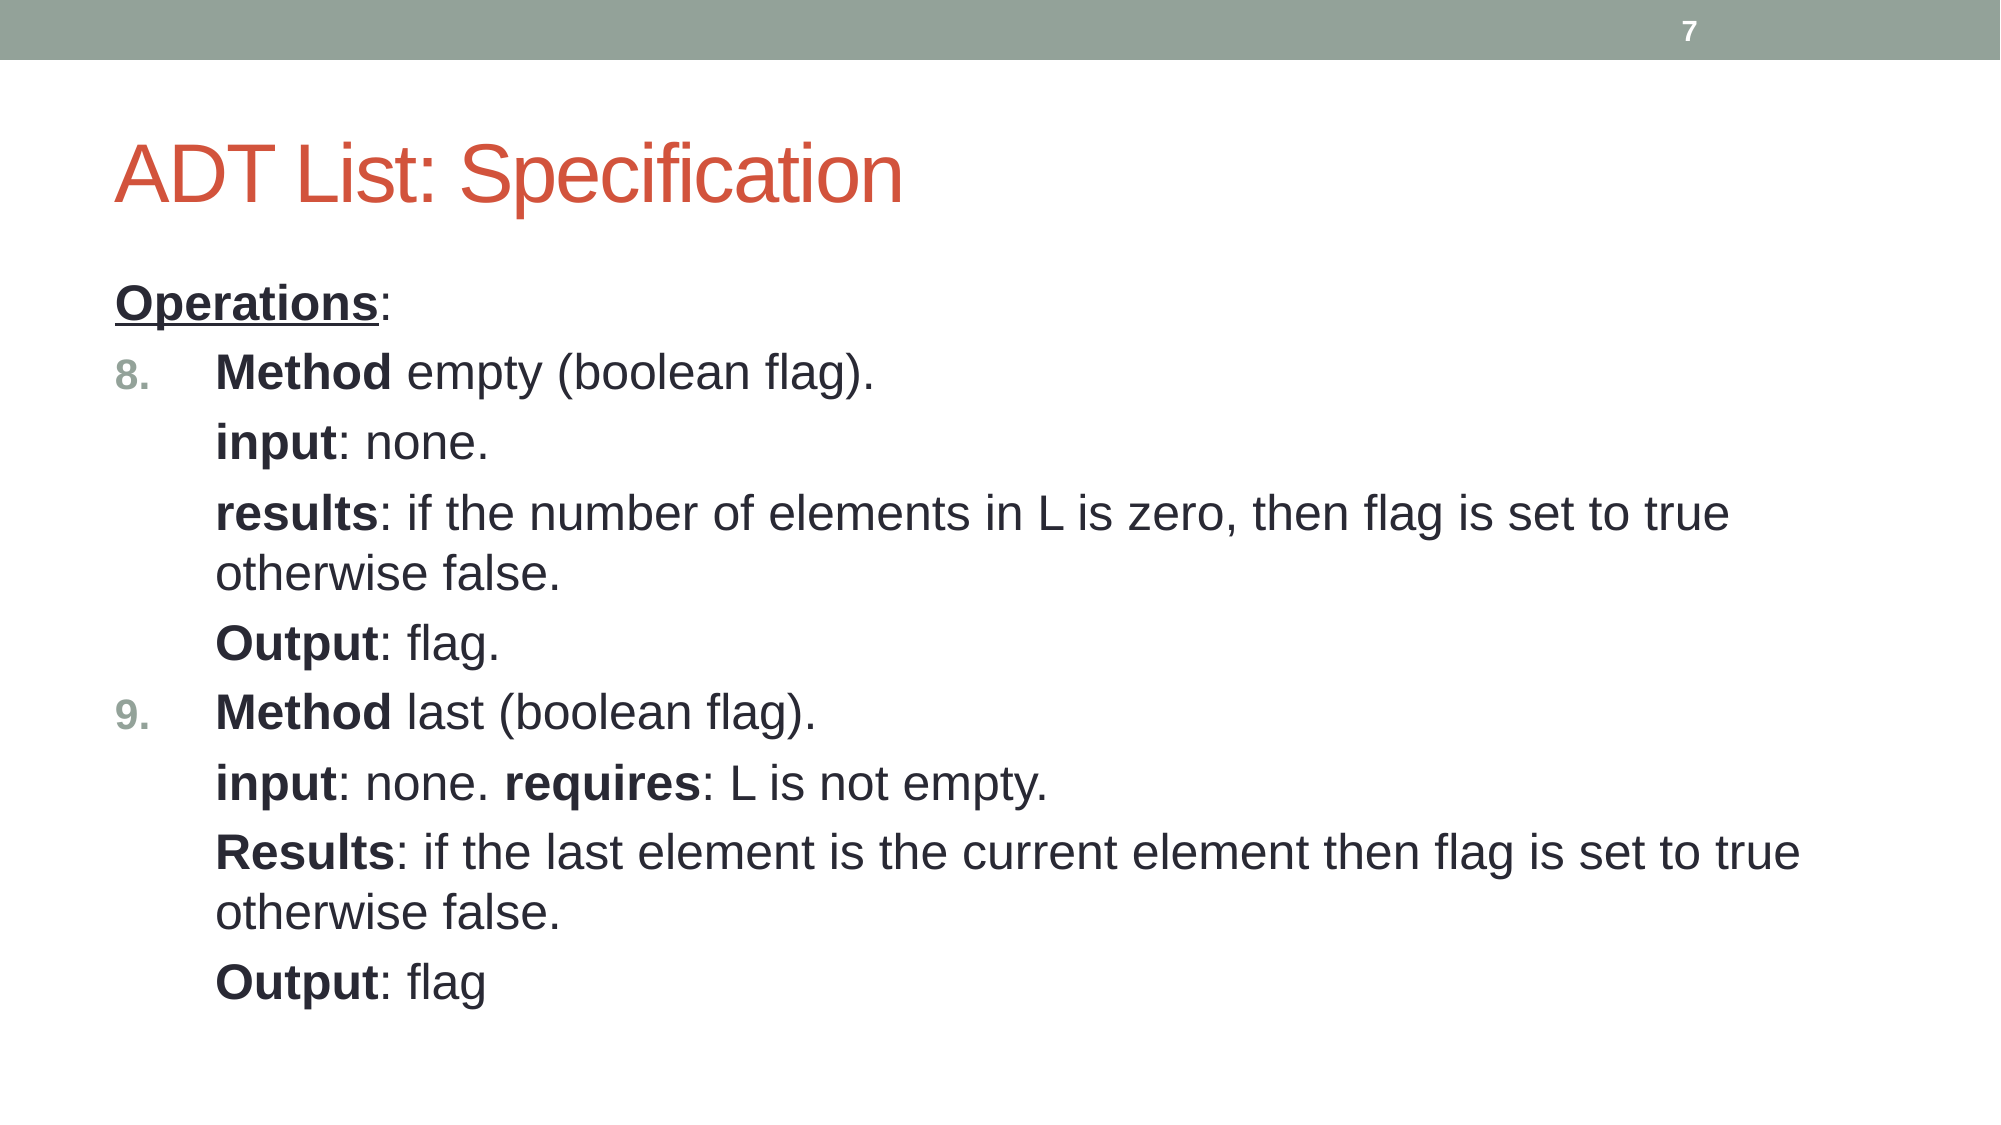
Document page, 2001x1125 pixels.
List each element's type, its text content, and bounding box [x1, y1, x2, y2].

title ADT List: Specification [99, 87, 1900, 250]
slide_number 7 [1666, 3, 1900, 57]
list Operations: Method empty (boolean flag). input: none. results: if the number of elements in L is zero, then flag is set to true otherwise false. Output: flag. Method last (boolean flag). input: none. requires: L is not empty. Results: if the last element is the current element then flag is set to true otherwise false. Output: flag [99, 262, 1900, 1063]
